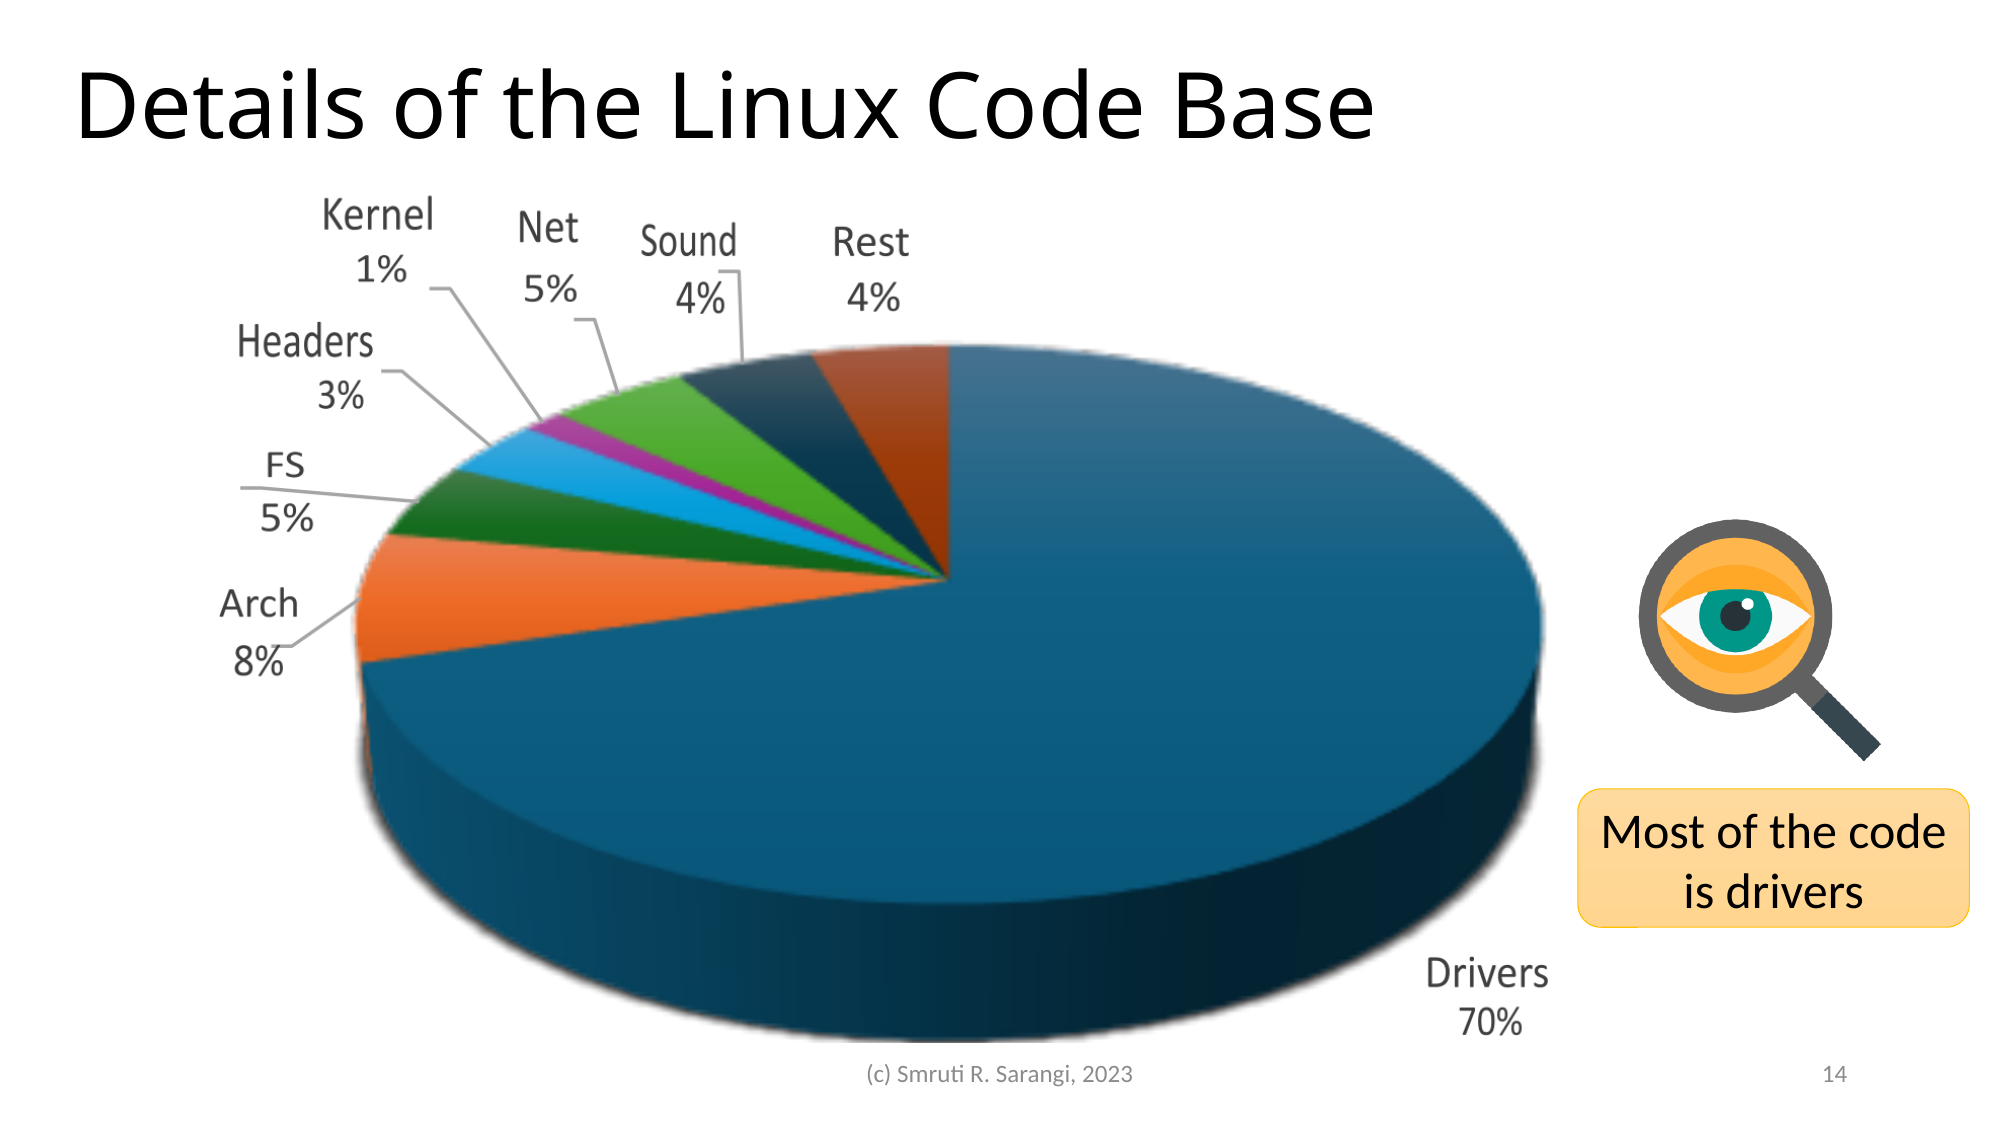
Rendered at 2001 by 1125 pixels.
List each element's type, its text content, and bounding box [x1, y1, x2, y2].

text_box Most of the code is drivers [1577, 788, 1970, 928]
footer (c) Smruti R. Sarangi, 2023 [662, 1043, 1338, 1103]
picture [216, 170, 1553, 1043]
slide_number 14 [1412, 1042, 1863, 1103]
title Details of the Linux Code Base [58, 0, 1784, 218]
picture [1614, 495, 1905, 785]
